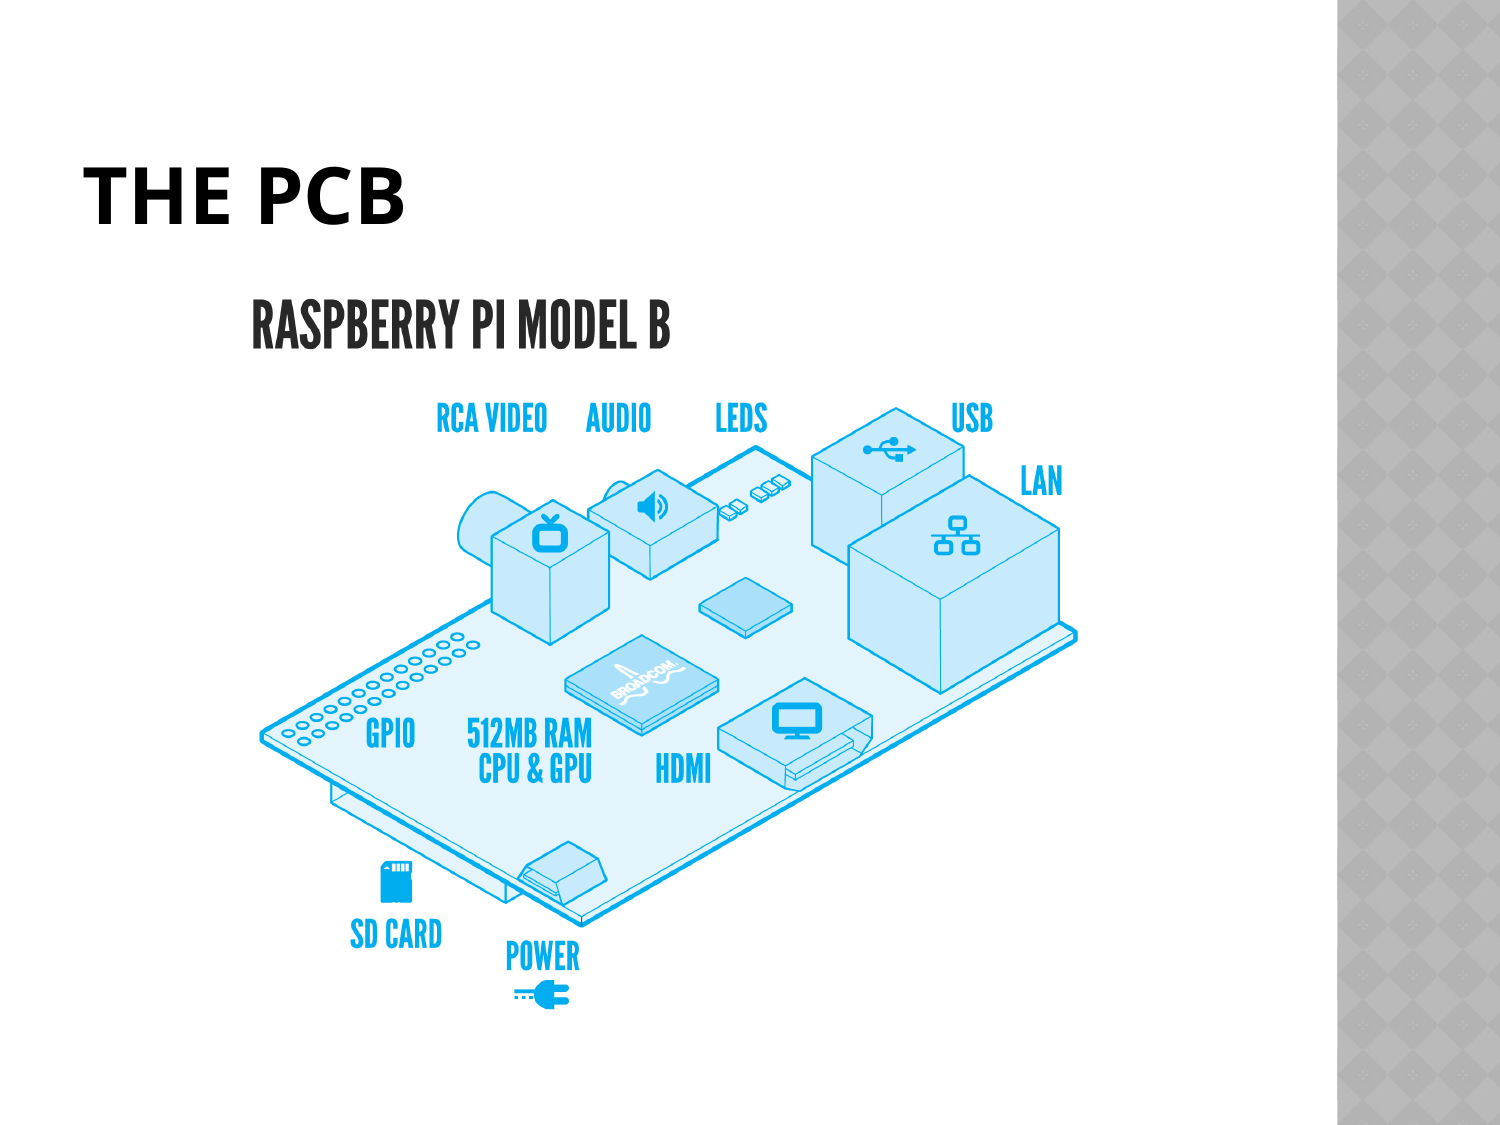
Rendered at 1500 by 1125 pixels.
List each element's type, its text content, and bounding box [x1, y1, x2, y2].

title The PCB [75, 52, 1263, 240]
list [217, 263, 1121, 1060]
